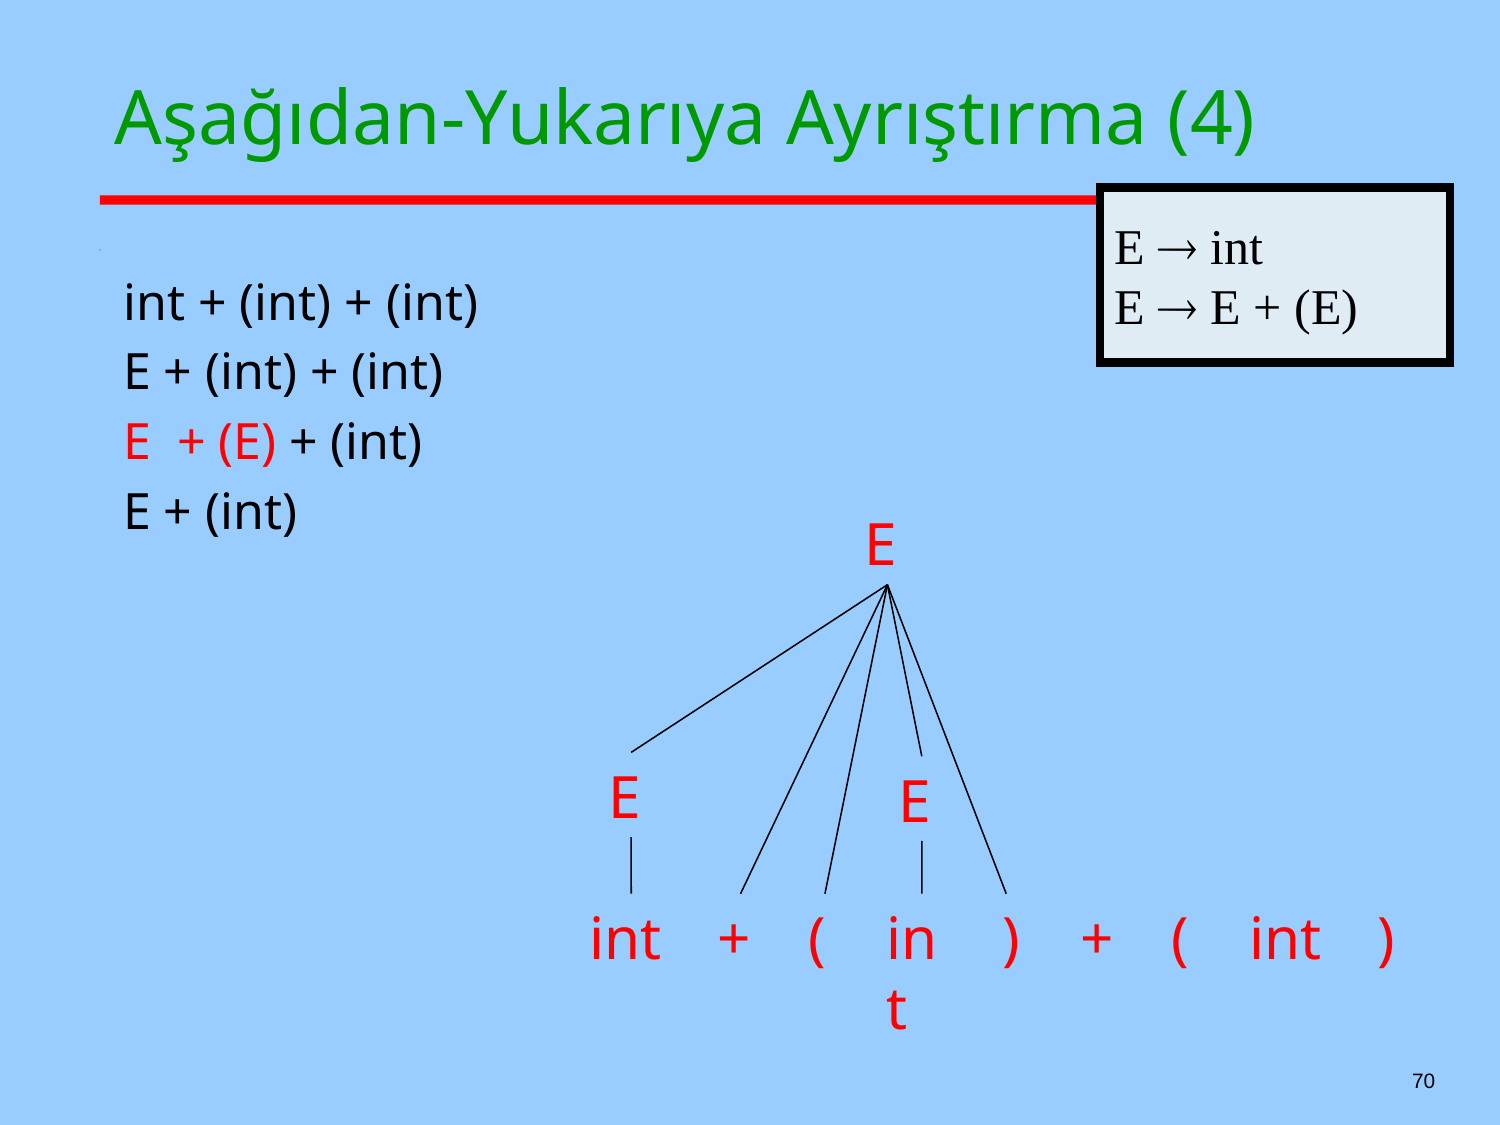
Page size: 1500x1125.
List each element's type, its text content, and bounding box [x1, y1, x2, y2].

text_box E [849, 500, 925, 582]
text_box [824, 584, 886, 894]
text_box ) [1362, 893, 1413, 979]
text_box E [593, 752, 669, 838]
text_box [887, 584, 1007, 894]
text_box int + (int) + (int) E + (int) + (int) E + (E) + (int) E + (int) [108, 262, 494, 548]
text_box ) [987, 893, 1025, 979]
slide_number 70 [1137, 1024, 1451, 1101]
text_box + - [1097, 184, 1453, 366]
text_box int [575, 893, 688, 979]
text_box E  int E  E + (E) [1100, 187, 1450, 363]
title Aşağıdan-Yukarıya Ayrıştırma (4) [99, 62, 1438, 251]
text_box int [871, 902, 972, 1049]
text_box + [703, 893, 778, 979]
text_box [630, 584, 739, 753]
text_box ( [793, 902, 857, 979]
text_box + [1065, 893, 1141, 979]
text_box ( [1156, 893, 1219, 979]
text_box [740, 584, 823, 894]
text_box int [1234, 893, 1347, 979]
